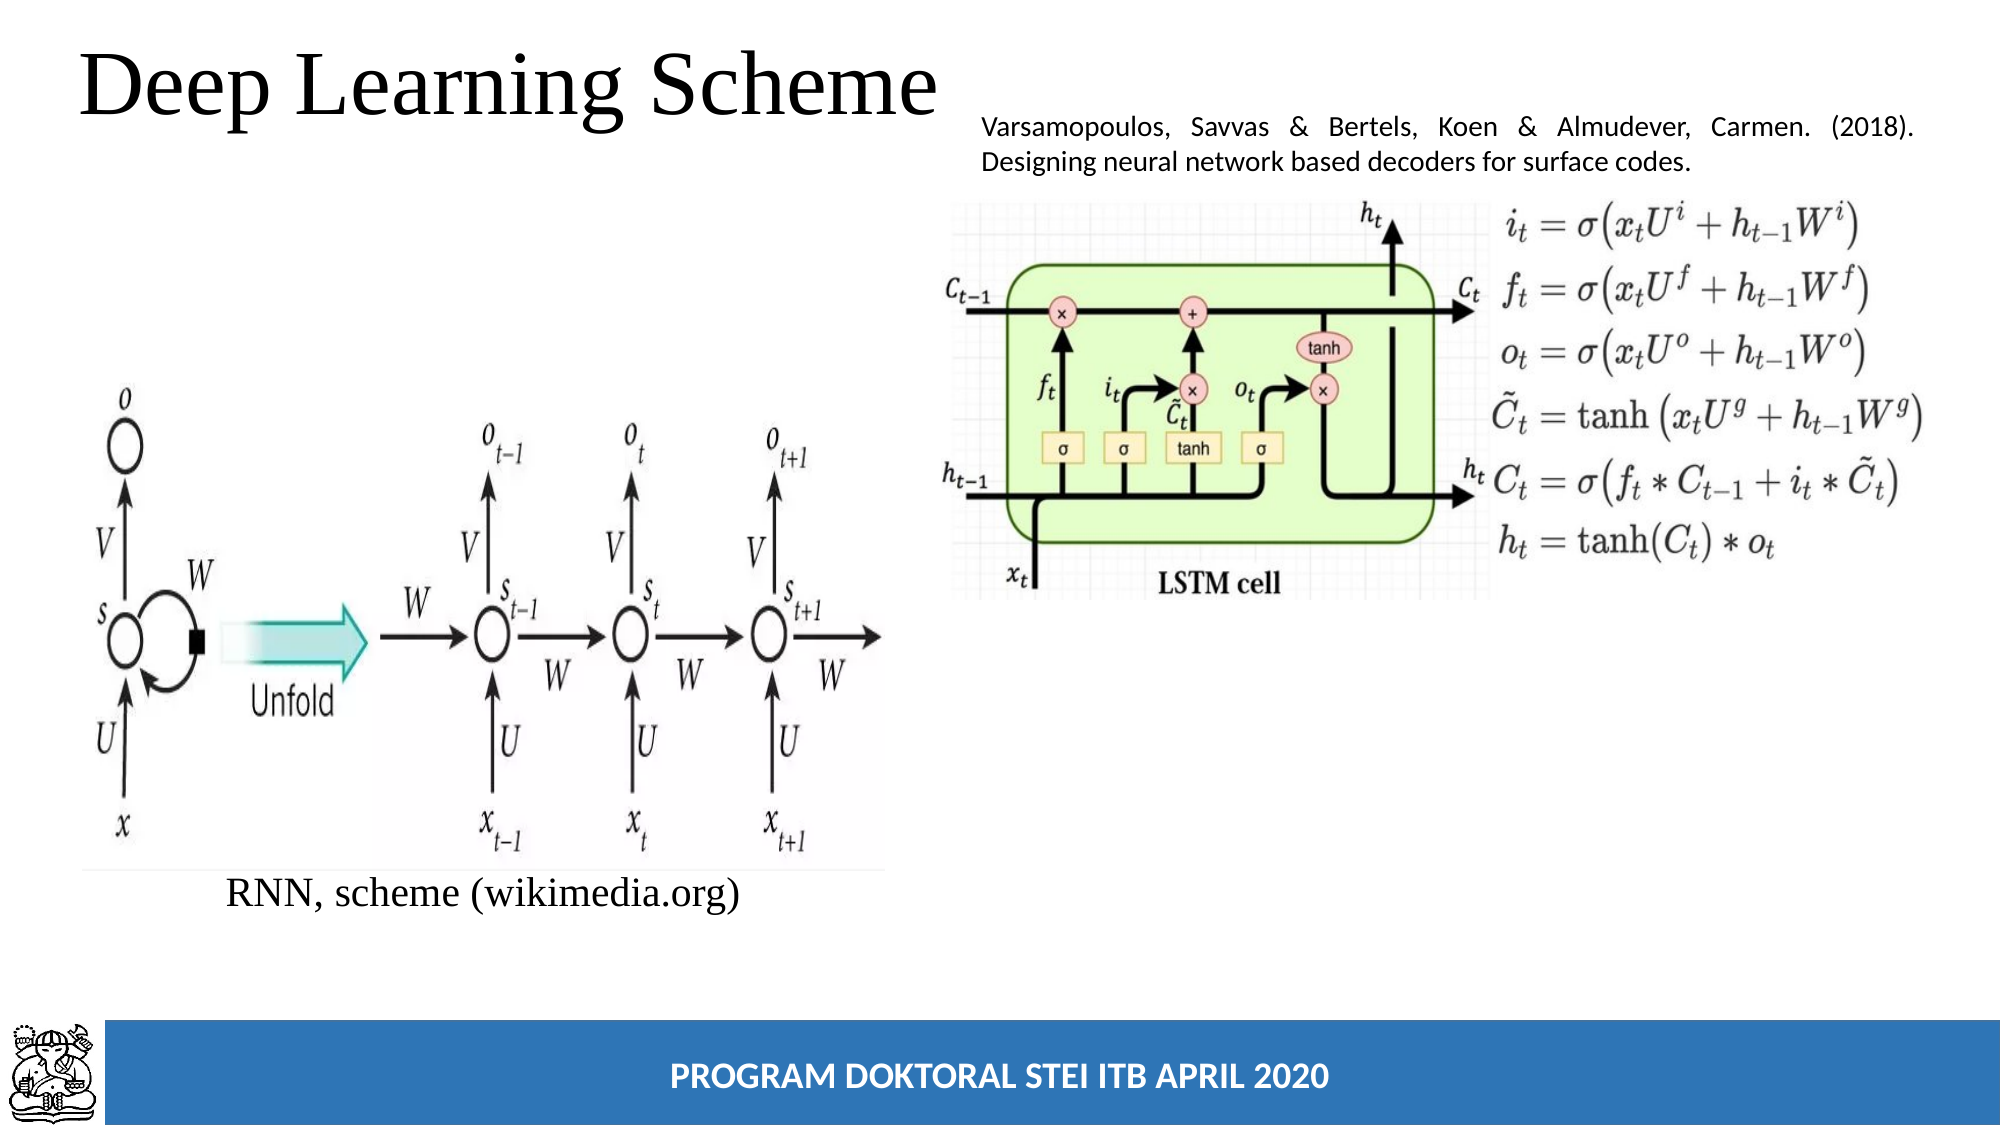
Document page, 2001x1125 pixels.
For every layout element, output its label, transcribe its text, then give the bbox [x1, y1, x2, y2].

title Deep Learning Scheme [63, 22, 967, 148]
picture [941, 198, 1927, 600]
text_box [0, 1016, 2000, 1125]
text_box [82, 359, 885, 925]
text_box Varsamopoulos, Savvas & Bertels, Koen & Almudever, Carmen. (2018). Designing neural network based decoders for surface codes. [966, 100, 1931, 185]
